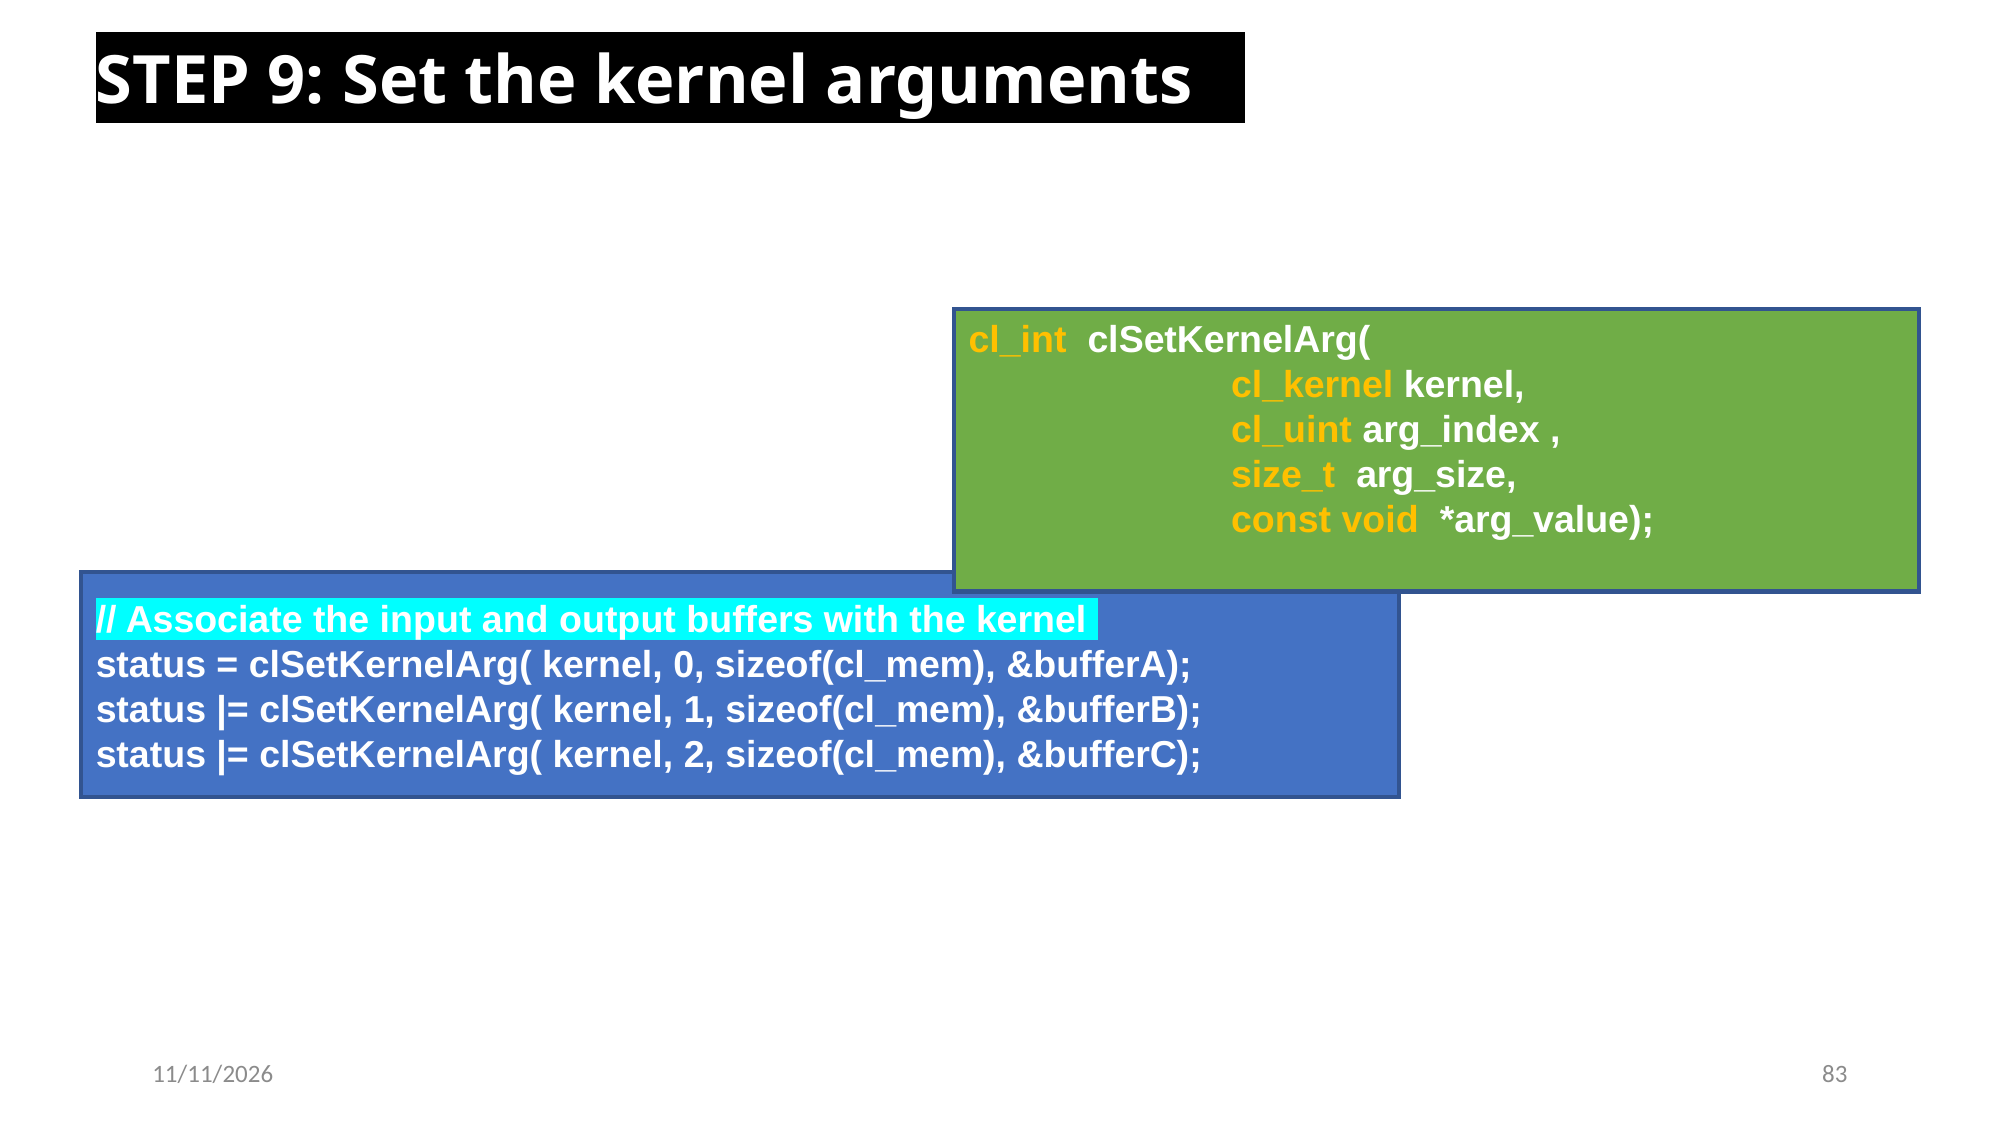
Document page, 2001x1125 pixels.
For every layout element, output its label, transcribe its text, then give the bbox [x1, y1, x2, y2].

text_box 83 [1412, 1042, 1863, 1103]
text_box // Associate the input and output buffers with the kernel status = clSetKernelArg( kernel, 0, sizeof(cl_mem), &bufferA); status |= clSetKernelArg( kernel, 1, sizeof(cl_mem), &bufferB); status |= clSetKernelArg( kernel, 2, sizeof(cl_mem), &bufferC); [79, 570, 1401, 799]
text_box cl_int clSetKernelArg( cl_kernel kernel, cl_uint arg_index , size_t arg_size, const void *arg_value); [952, 307, 1921, 594]
text_box [98, 155, 1960, 1073]
text_box 17-02-2022 [137, 1042, 588, 1103]
text_box STEP 9: Set the kernel arguments [81, 20, 1807, 144]
